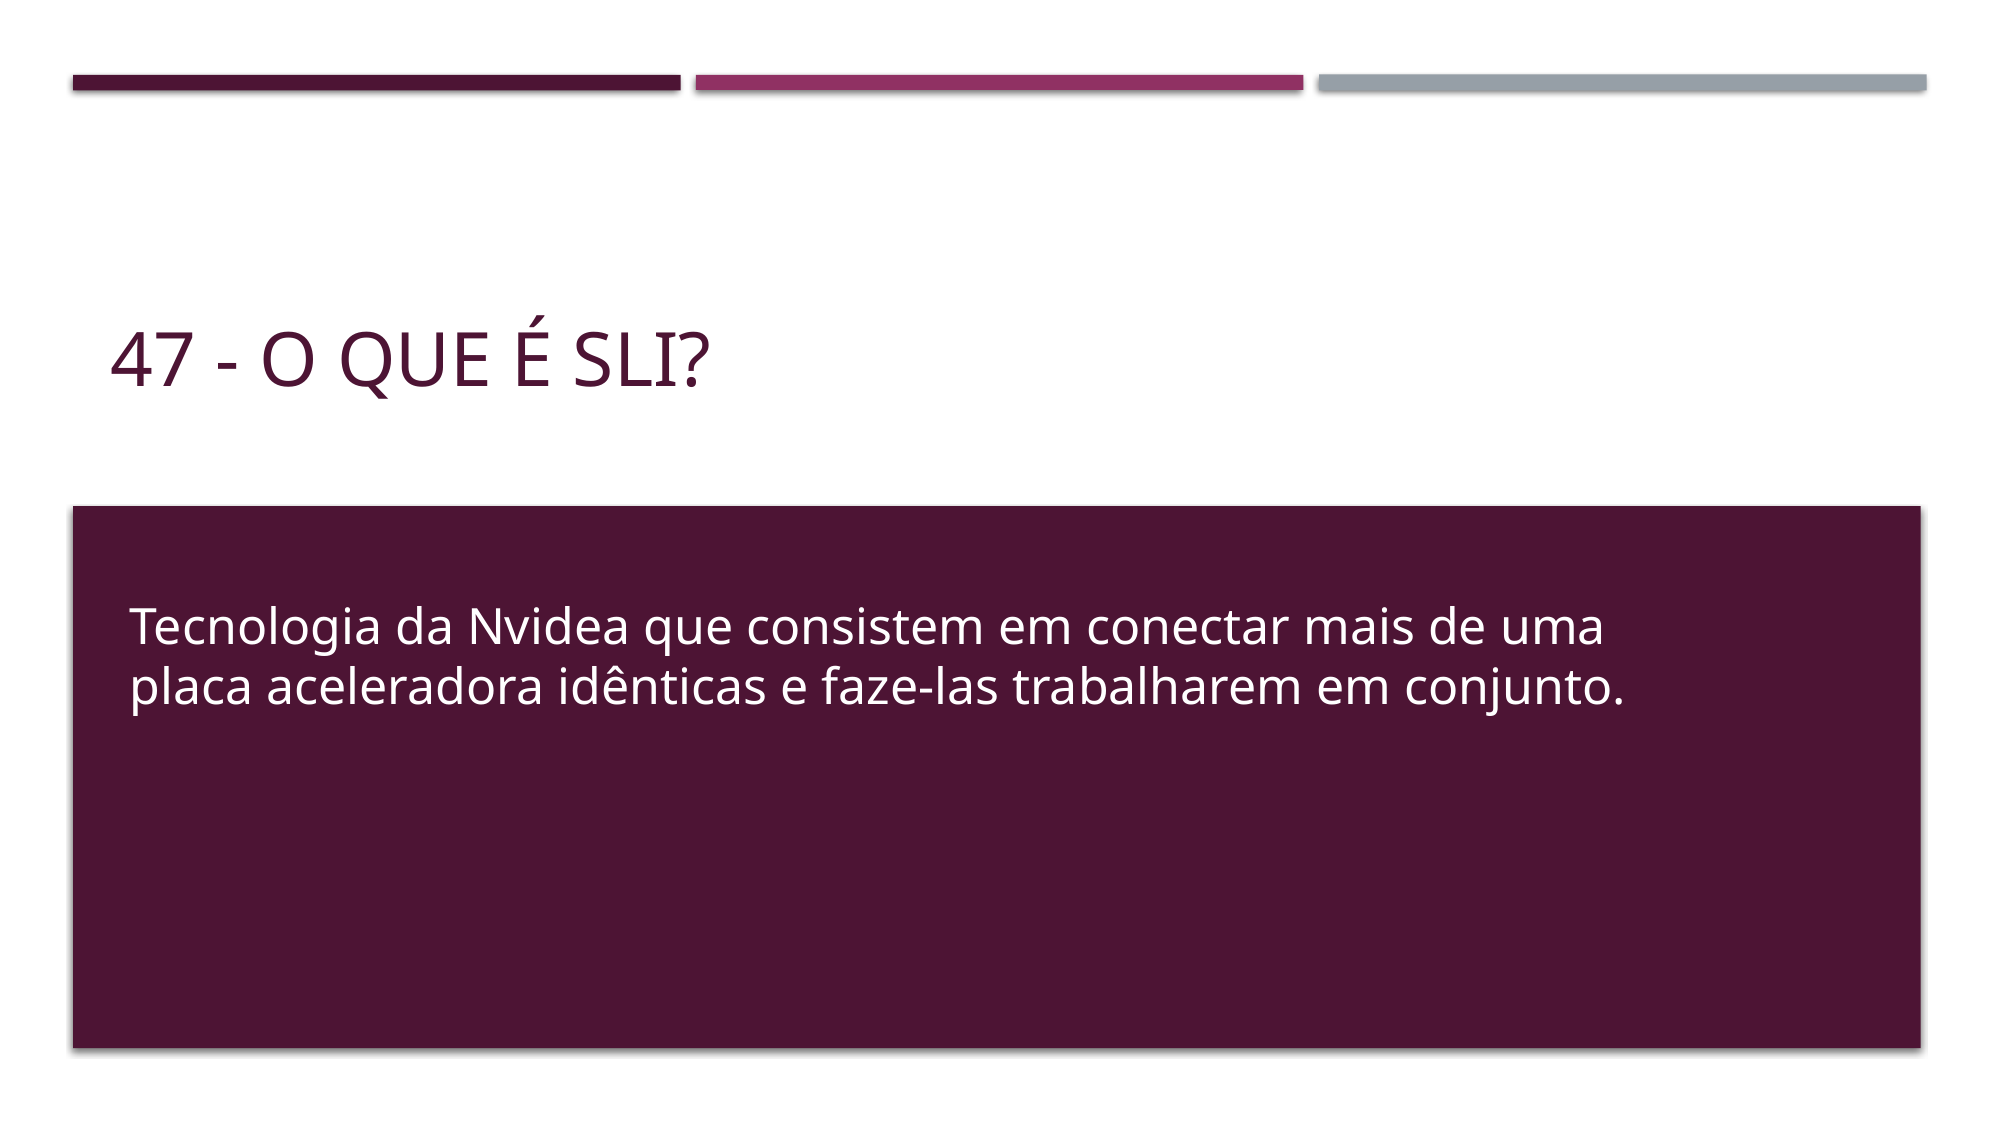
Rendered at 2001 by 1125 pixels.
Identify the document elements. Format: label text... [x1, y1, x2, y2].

title 47 - O que é SLI? [95, 167, 1899, 410]
text_box Tecnologia da Nvidea que consistem em conectar mais de uma placa aceleradora idênticas e faze-las trabalharem em conjunto. [115, 587, 1740, 783]
